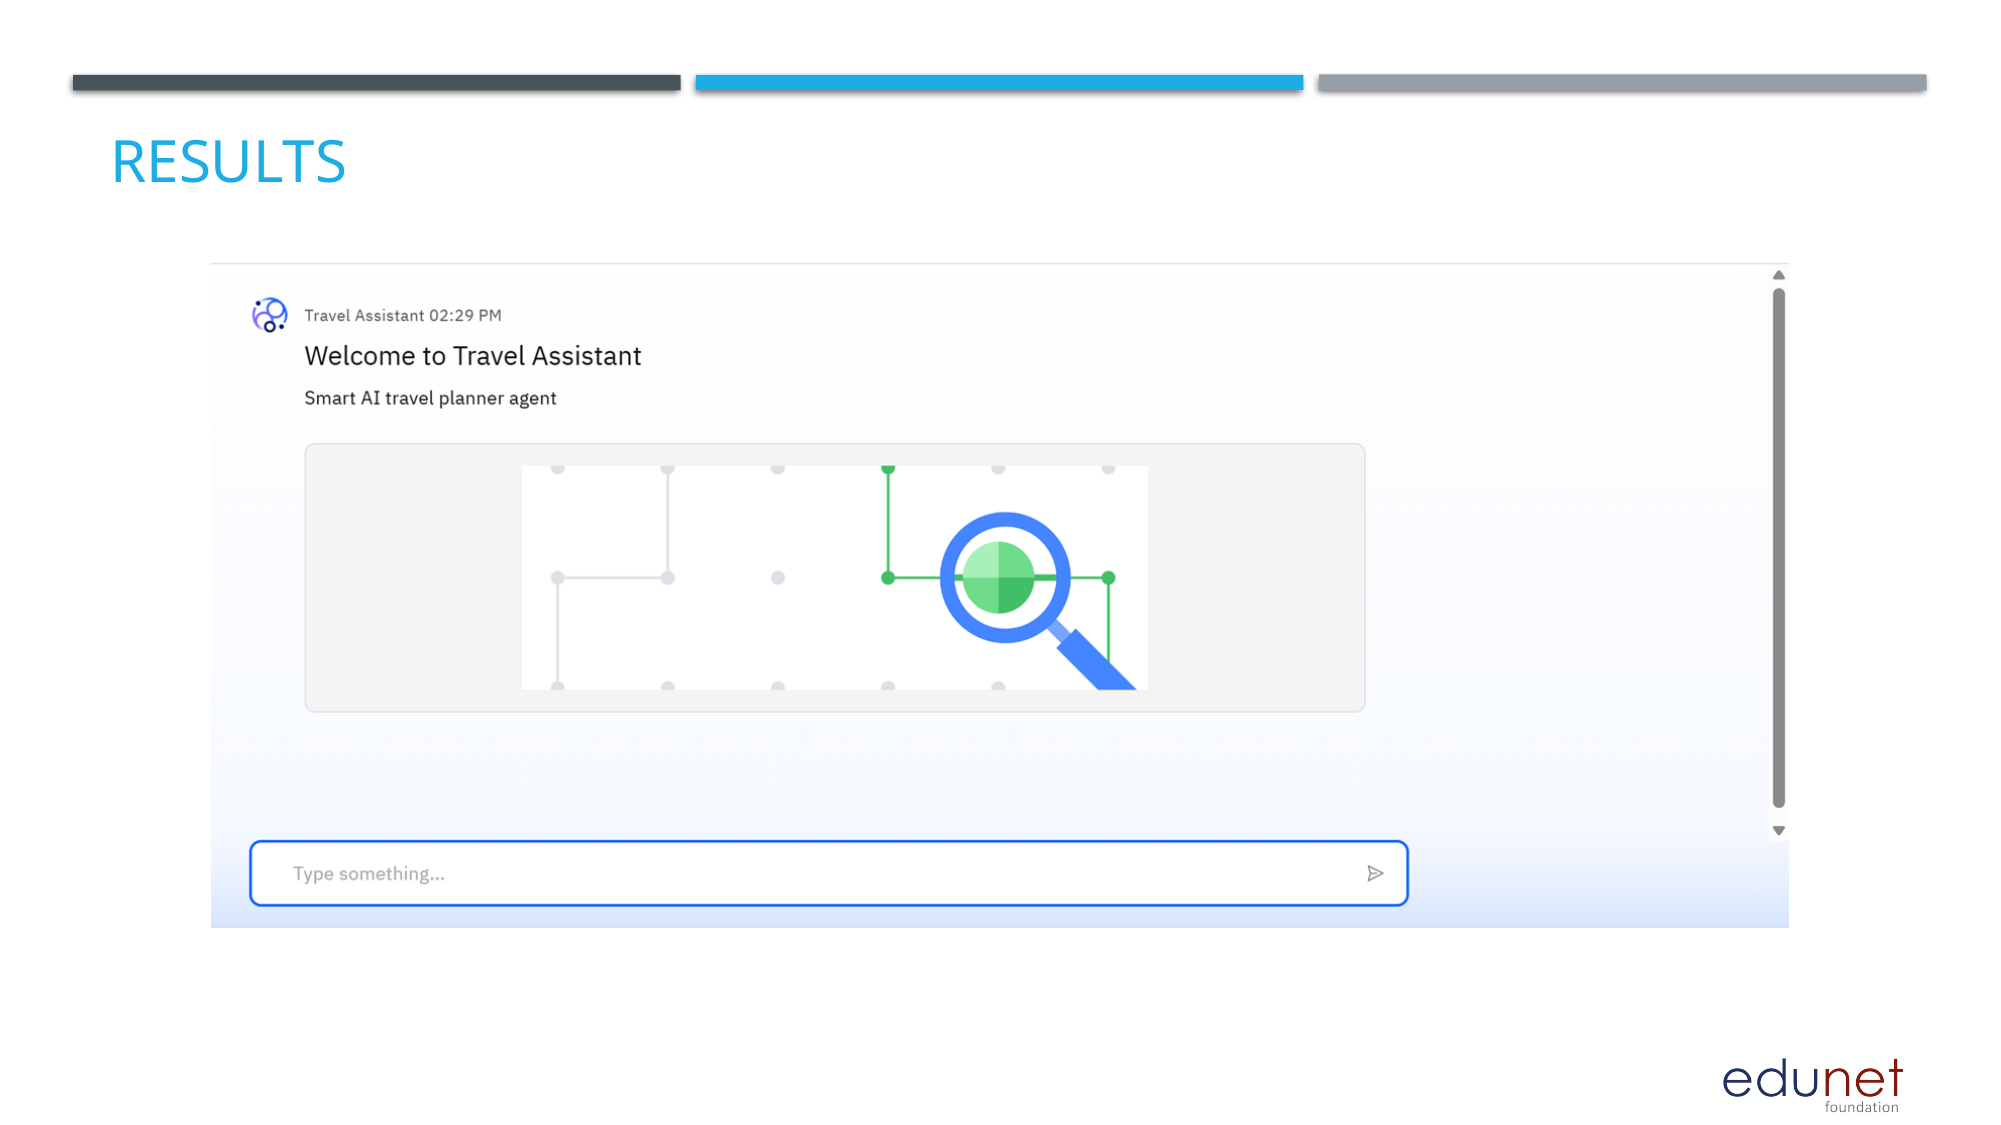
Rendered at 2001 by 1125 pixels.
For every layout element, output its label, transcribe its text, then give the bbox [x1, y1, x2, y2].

picture [211, 246, 1789, 928]
picture [1719, 1056, 1905, 1116]
title Results [95, 115, 1905, 203]
